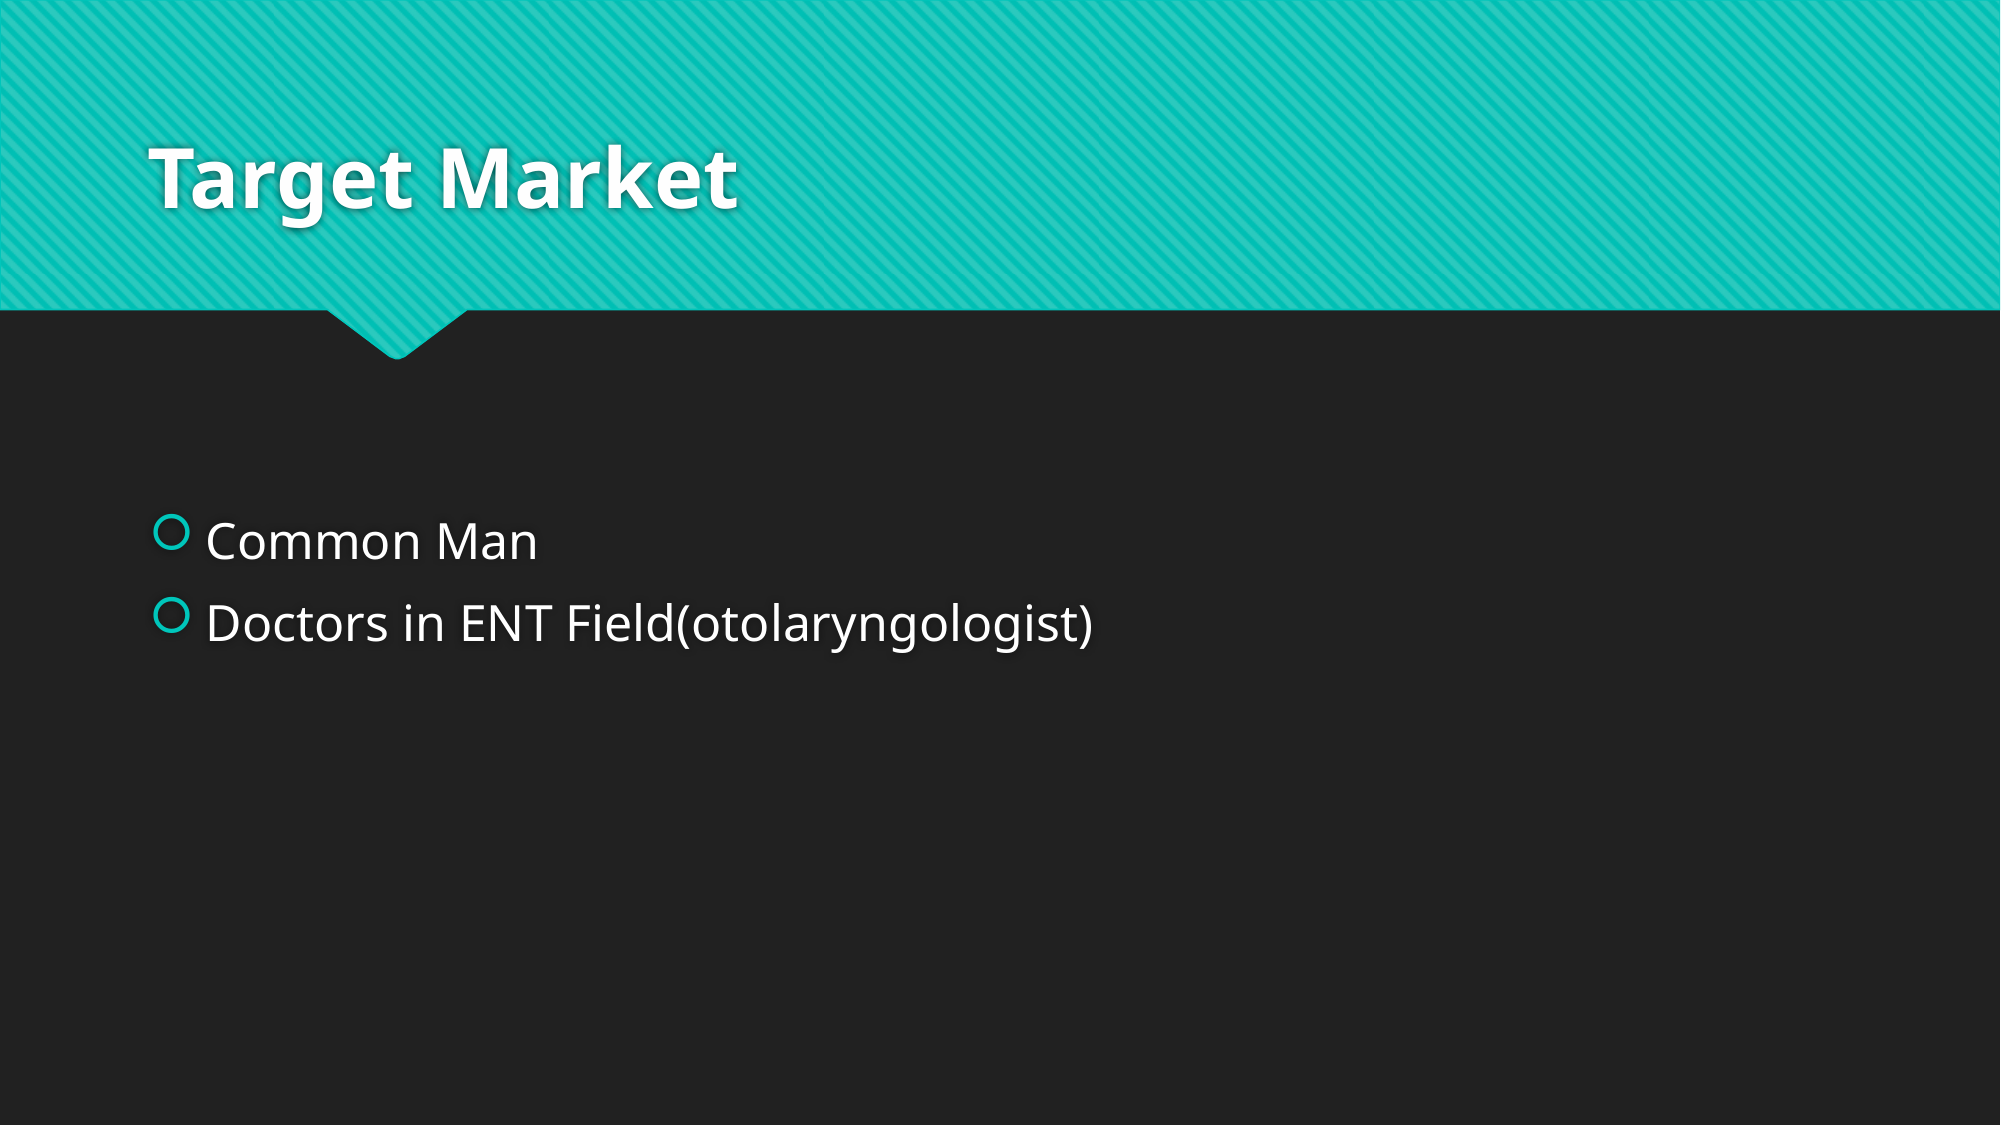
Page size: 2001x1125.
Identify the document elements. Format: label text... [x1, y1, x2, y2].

list Common Man Doctors in ENT Field(otolaryngologist) [134, 364, 1866, 962]
title Target Market [132, 73, 1868, 233]
